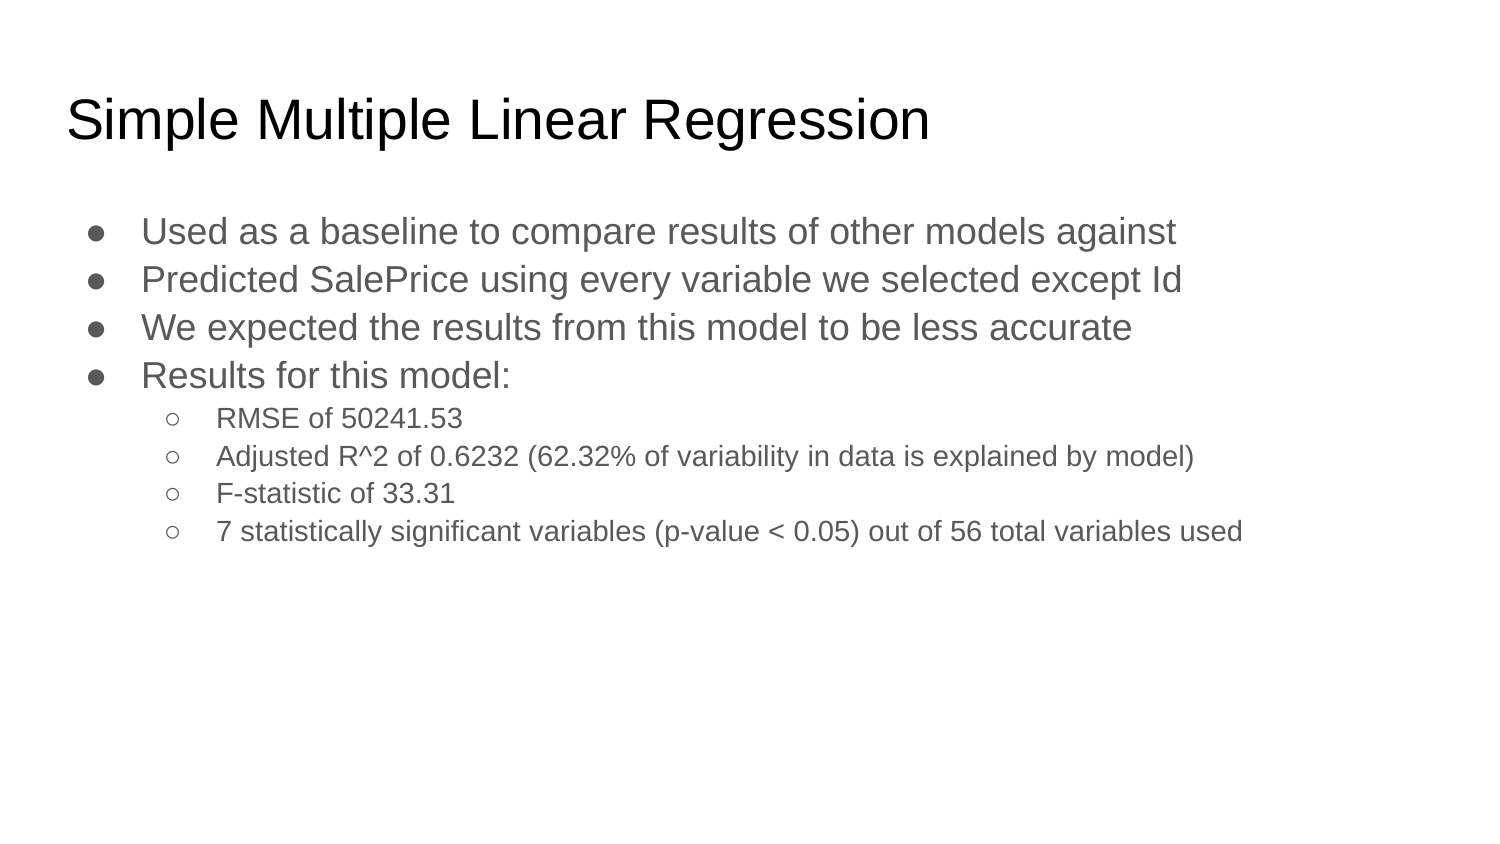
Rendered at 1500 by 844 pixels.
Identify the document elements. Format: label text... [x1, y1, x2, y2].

list Used as a baseline to compare results of other models against Predicted SalePrice using every variable we selected except Id We expected the results from this model to be less accurate Results for this model: RMSE of 50241.53 Adjusted R^2 of 0.6232 (62.32% of variability in data is explained by model) F-statistic of 33.31 7 statistically significant variables (p-value < 0.05) out of 56 total variables used [51, 189, 1449, 750]
title Simple Multiple Linear Regression [51, 72, 1449, 167]
